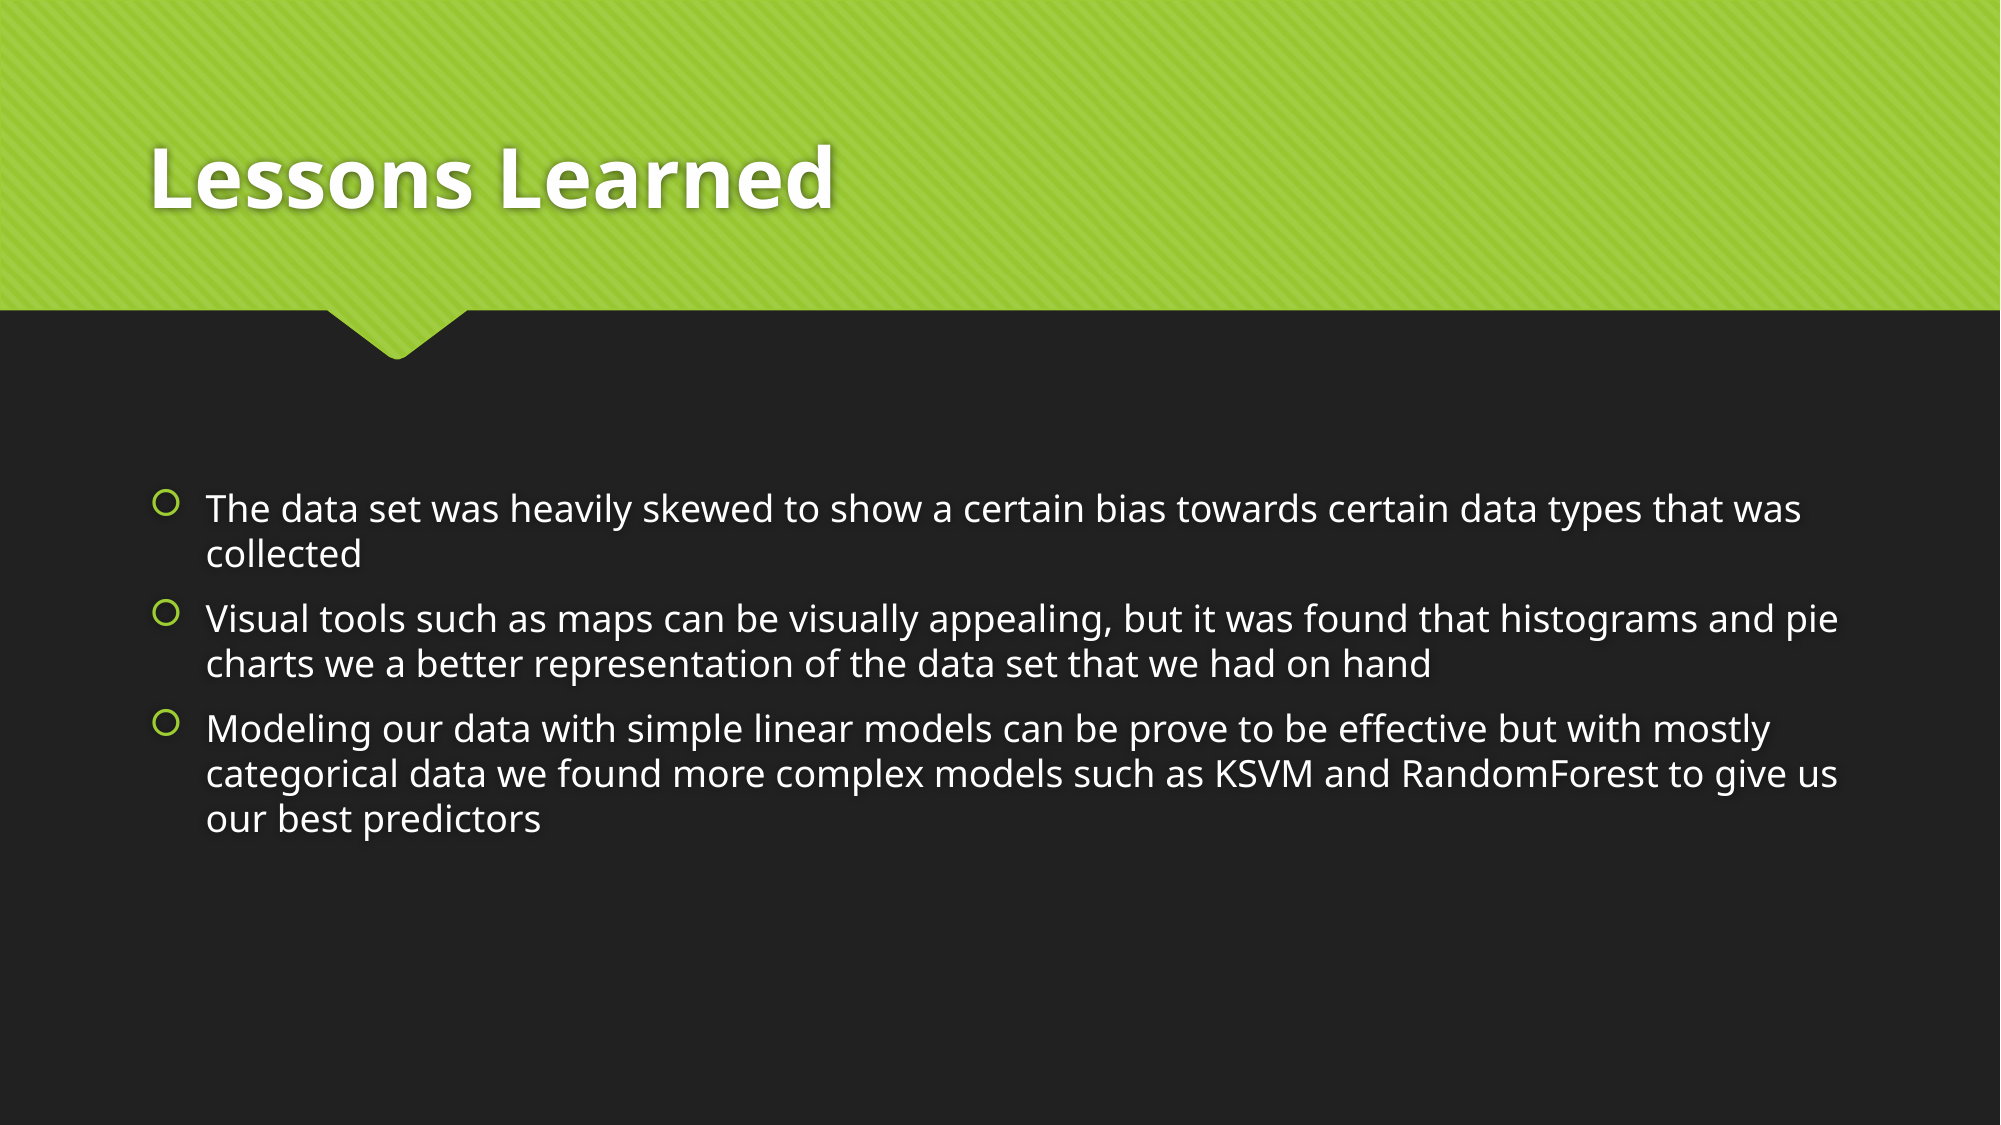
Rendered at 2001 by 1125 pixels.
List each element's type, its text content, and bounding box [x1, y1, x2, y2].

list The data set was heavily skewed to show a certain bias towards certain data types that was collected Visual tools such as maps can be visually appealing, but it was found that histograms and pie charts we a better representation of the data set that we had on hand Modeling our data with simple linear models can be prove to be effective but with mostly categorical data we found more complex models such as KSVM and RandomForest to give us our best predictors [134, 364, 1866, 962]
title Lessons Learned [132, 73, 1868, 233]
